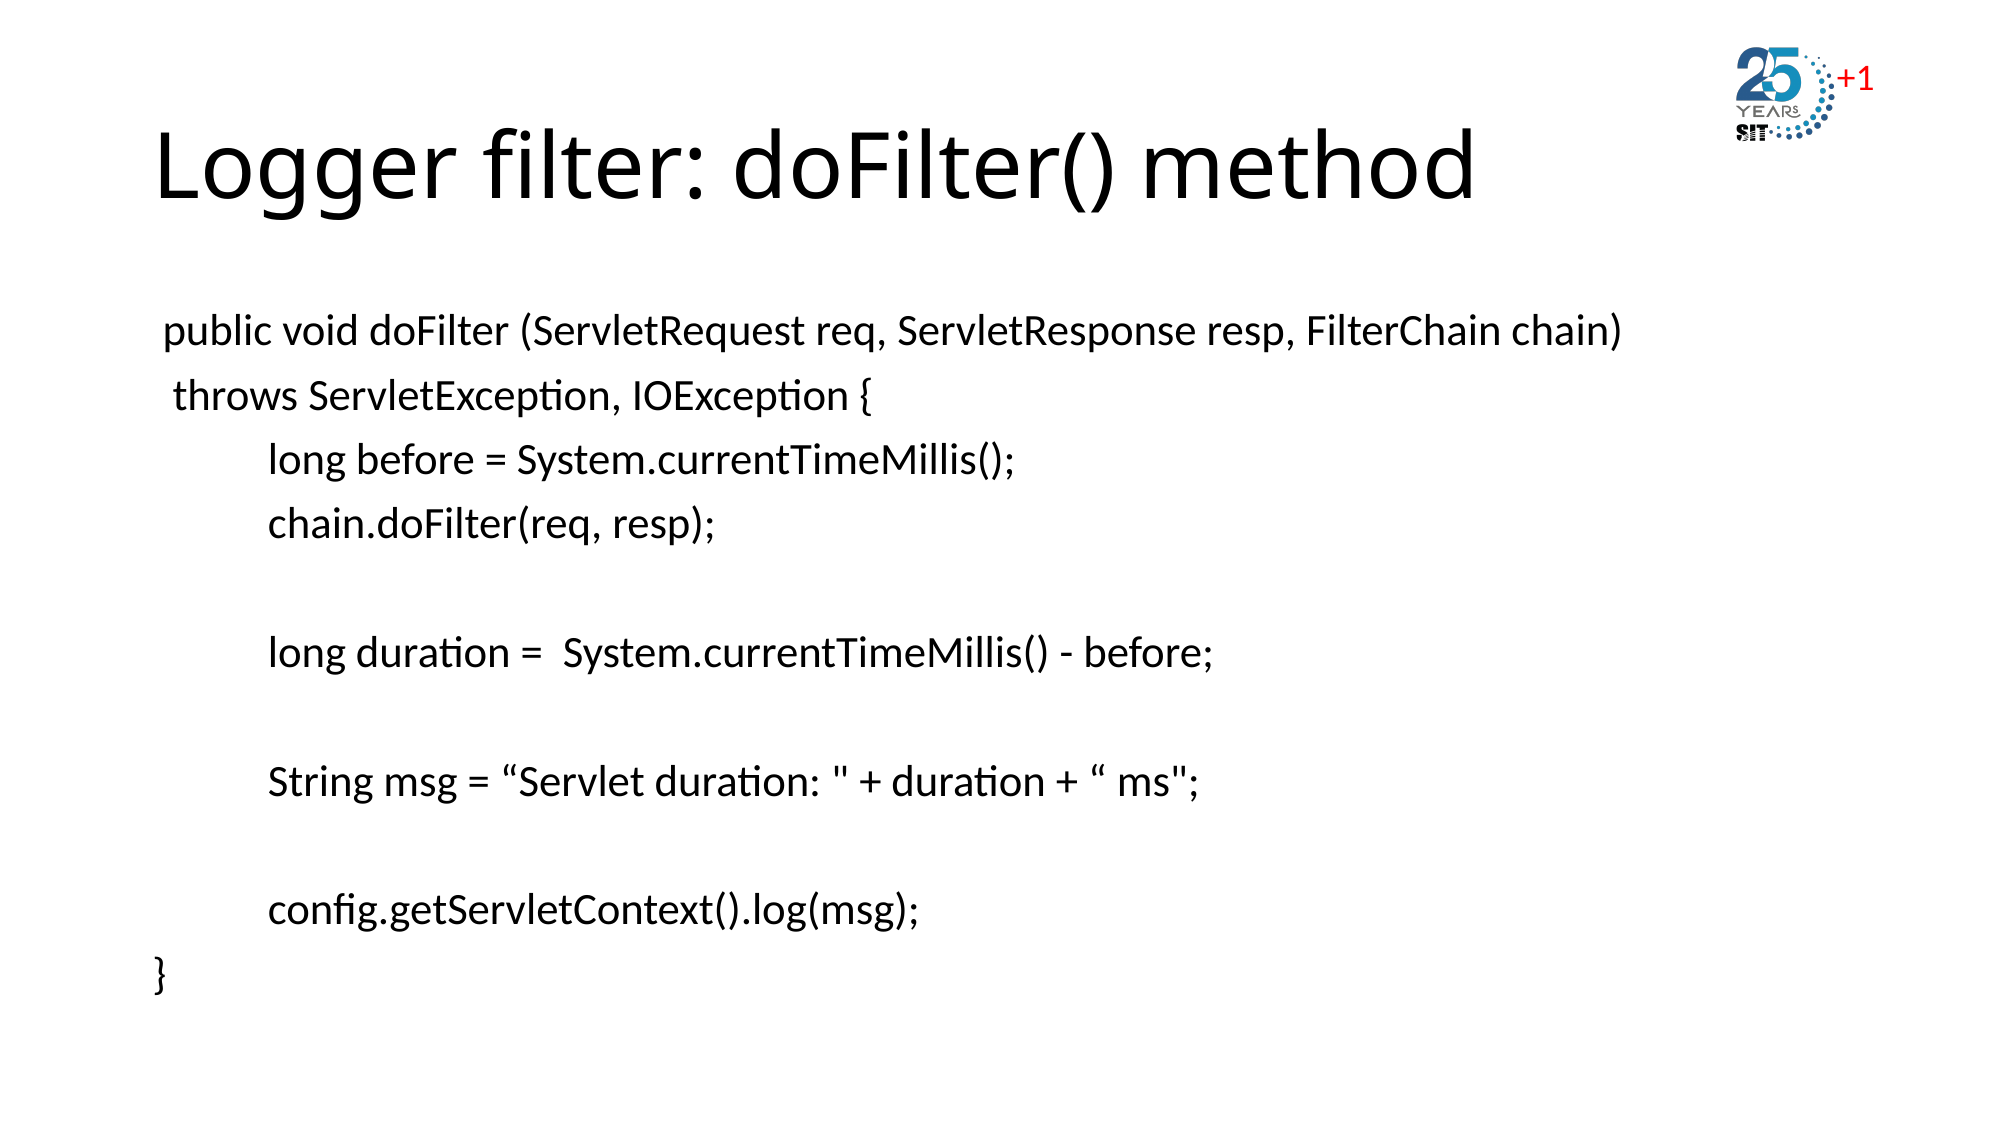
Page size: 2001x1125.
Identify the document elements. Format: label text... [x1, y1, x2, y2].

title Logger filter: doFilter() method [137, 59, 1863, 278]
list public void doFilter (ServletRequest req, ServletResponse resp, FilterChain chain) throws ServletException, IOException { long before = System.currentTimeMillis(); chain.doFilter(req, resp); long duration = System.currentTimeMillis() - before; String msg = “Servlet duration: " + duration + “ ms"; config.getServletContext().log(msg); } [137, 299, 1863, 1014]
picture [1704, 30, 1846, 59]
